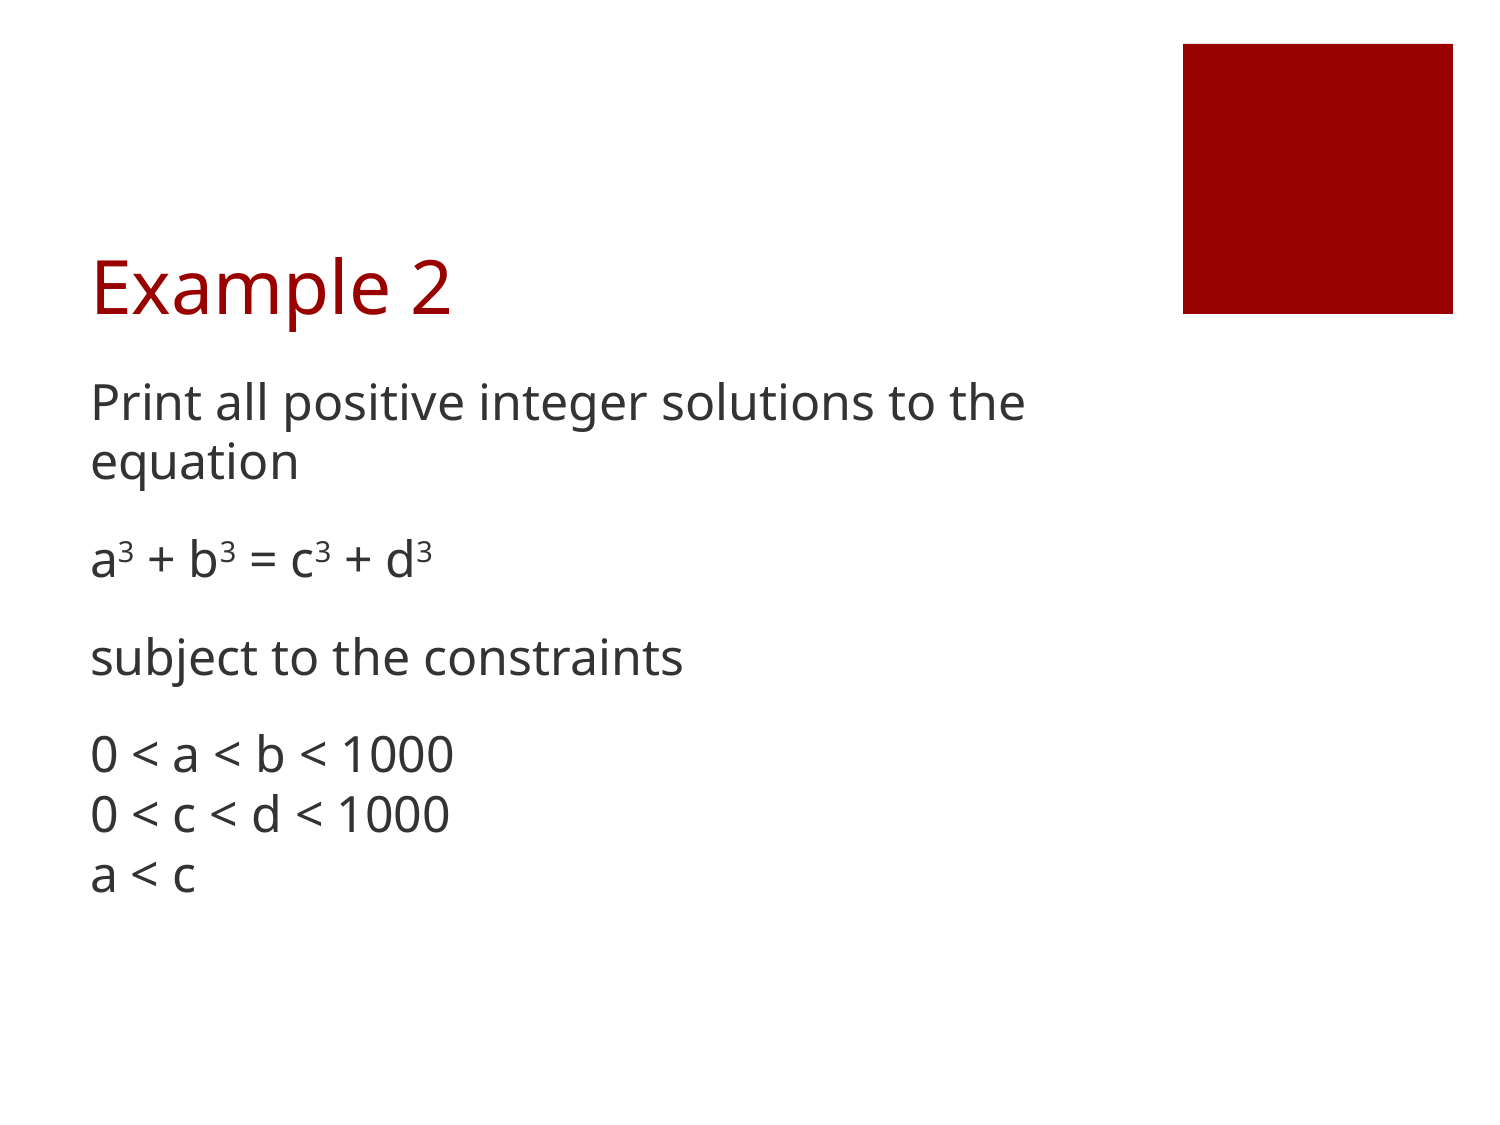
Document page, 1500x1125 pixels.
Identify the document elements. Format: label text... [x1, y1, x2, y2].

title Example 2 [75, 149, 1143, 338]
list Print all positive integer solutions to the equation a3 + b3 = c3 + d3 subject to the constraints 0 < a < b < 1000 0 < c < d < 1000 a < c [75, 362, 1143, 1005]
